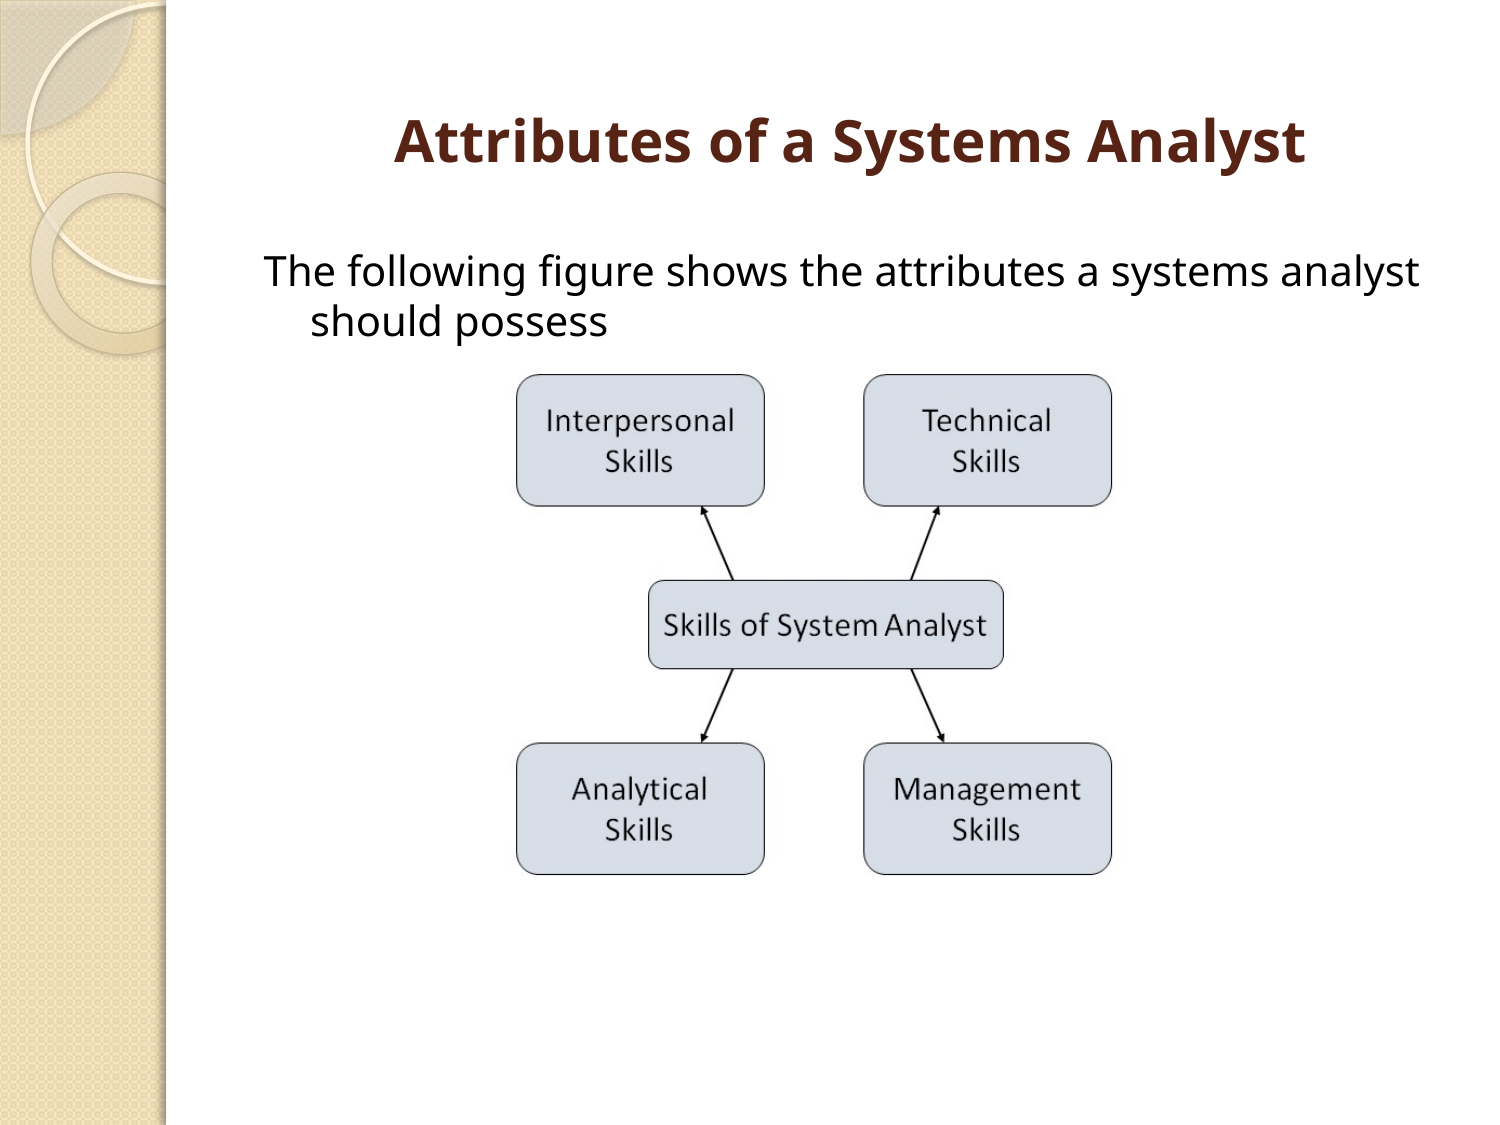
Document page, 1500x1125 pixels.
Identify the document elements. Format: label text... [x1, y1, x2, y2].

title Attributes of a Systems Analyst [235, 45, 1466, 233]
list The following figure shows the attributes a systems analyst should possess [235, 237, 1466, 1025]
picture [501, 359, 1151, 888]
